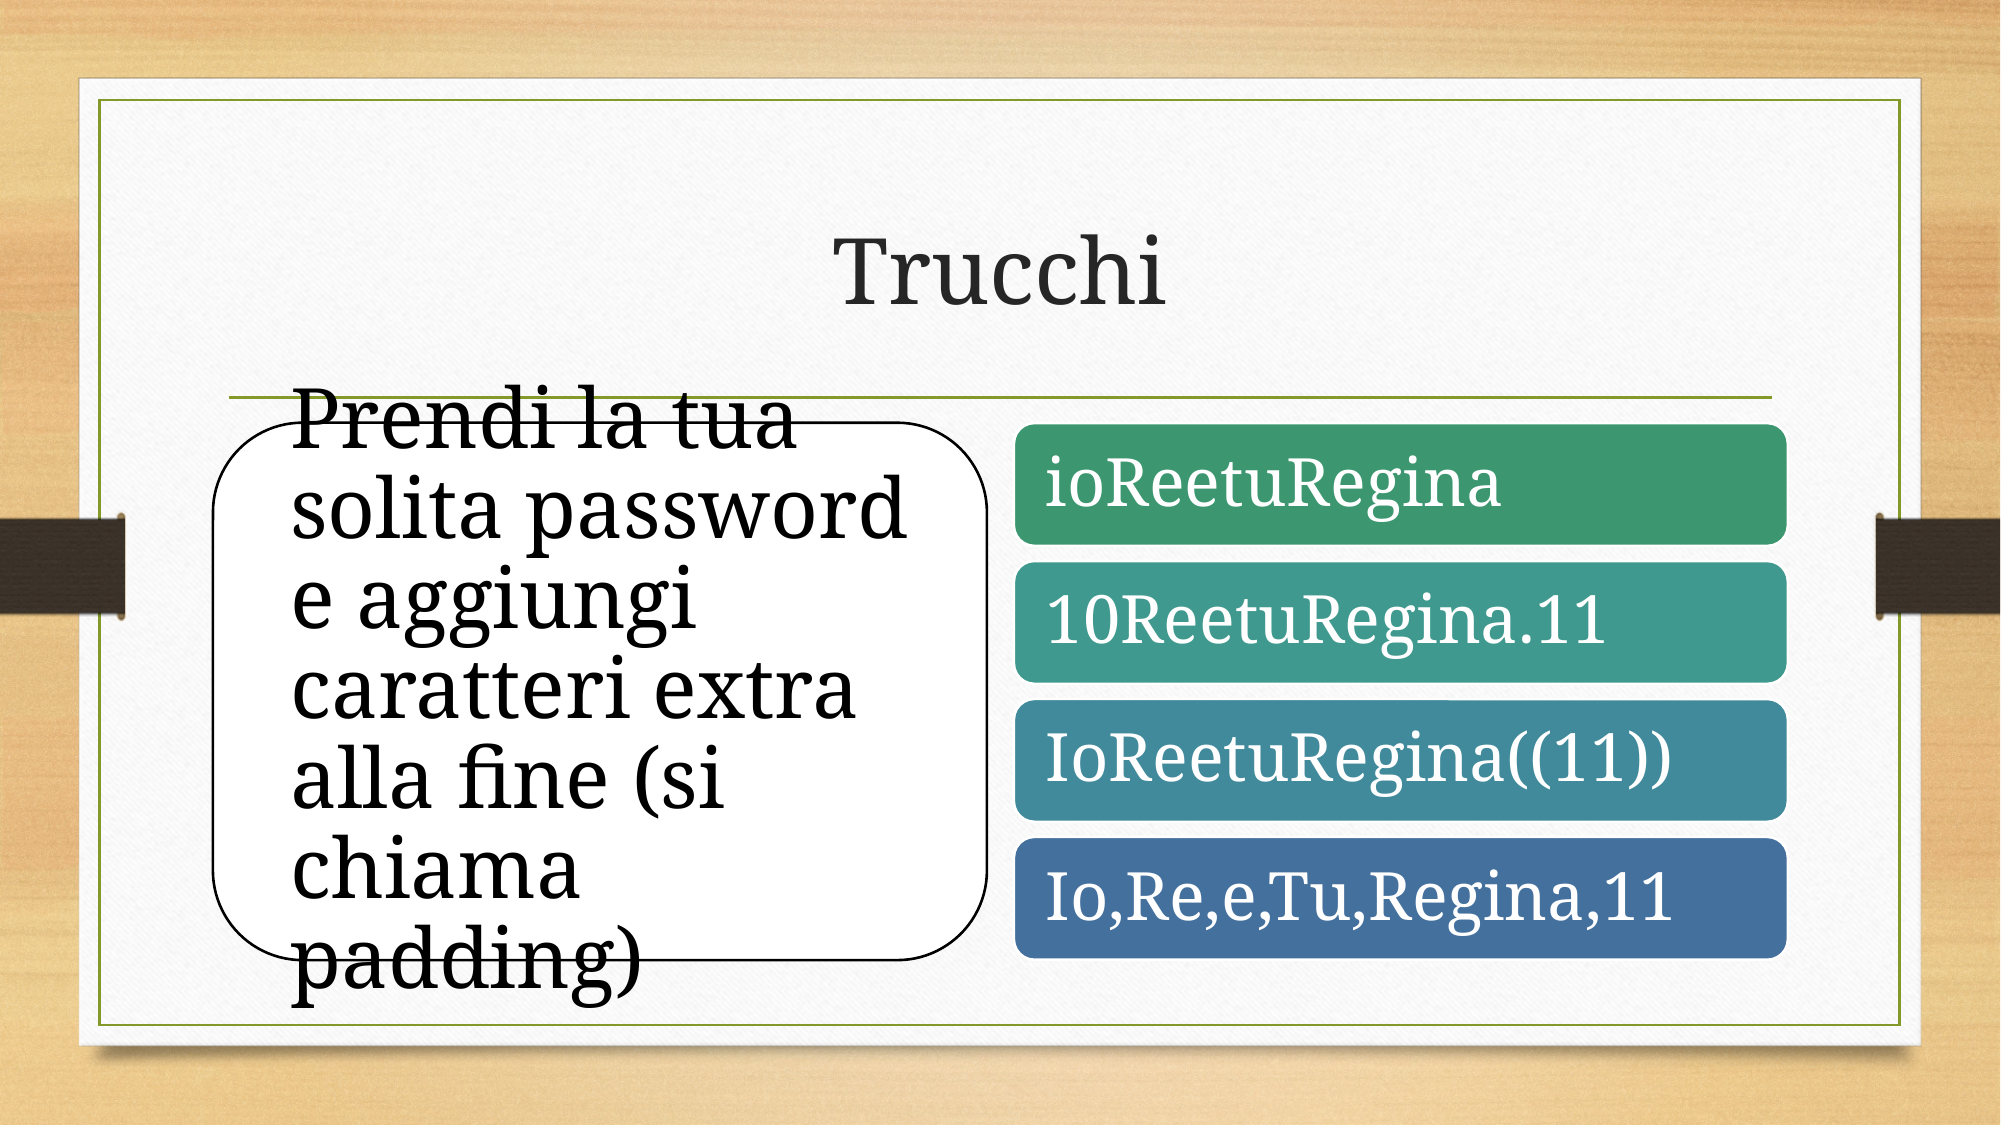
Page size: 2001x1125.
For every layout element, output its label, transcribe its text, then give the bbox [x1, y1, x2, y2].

picture [0, 0, 2001, 1125]
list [1013, 419, 1789, 964]
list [212, 419, 988, 964]
title Trucchi [212, 161, 1788, 375]
